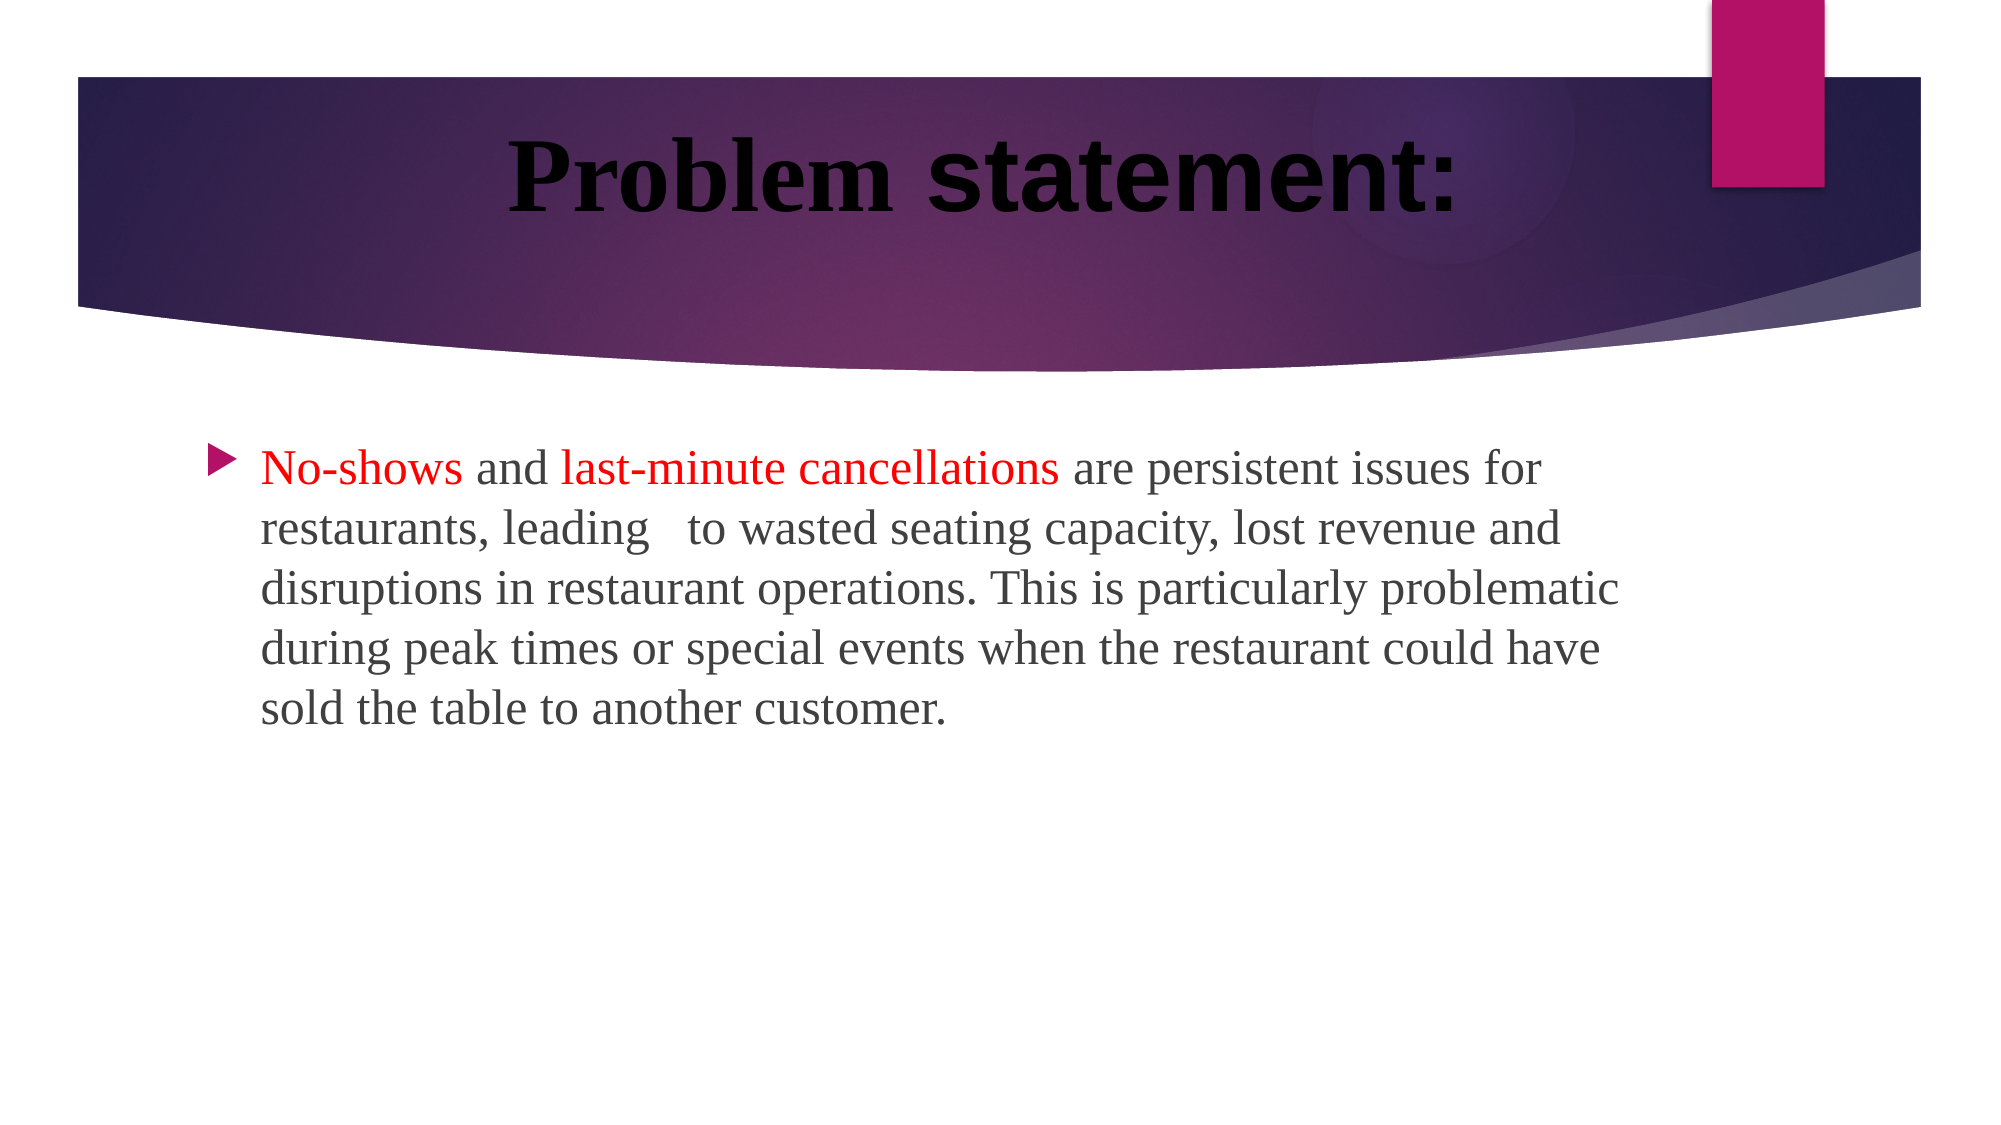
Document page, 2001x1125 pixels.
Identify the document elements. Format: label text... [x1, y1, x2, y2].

list No-shows and last-minute cancellations are persistent issues for restaurants, leading to wasted seating capacity, lost revenue and disruptions in restaurant operations. This is particularly problematic during peak times or special events when the restaurant could have sold the table to another customer. [189, 427, 1638, 988]
title Problem statement: [488, 67, 1512, 271]
